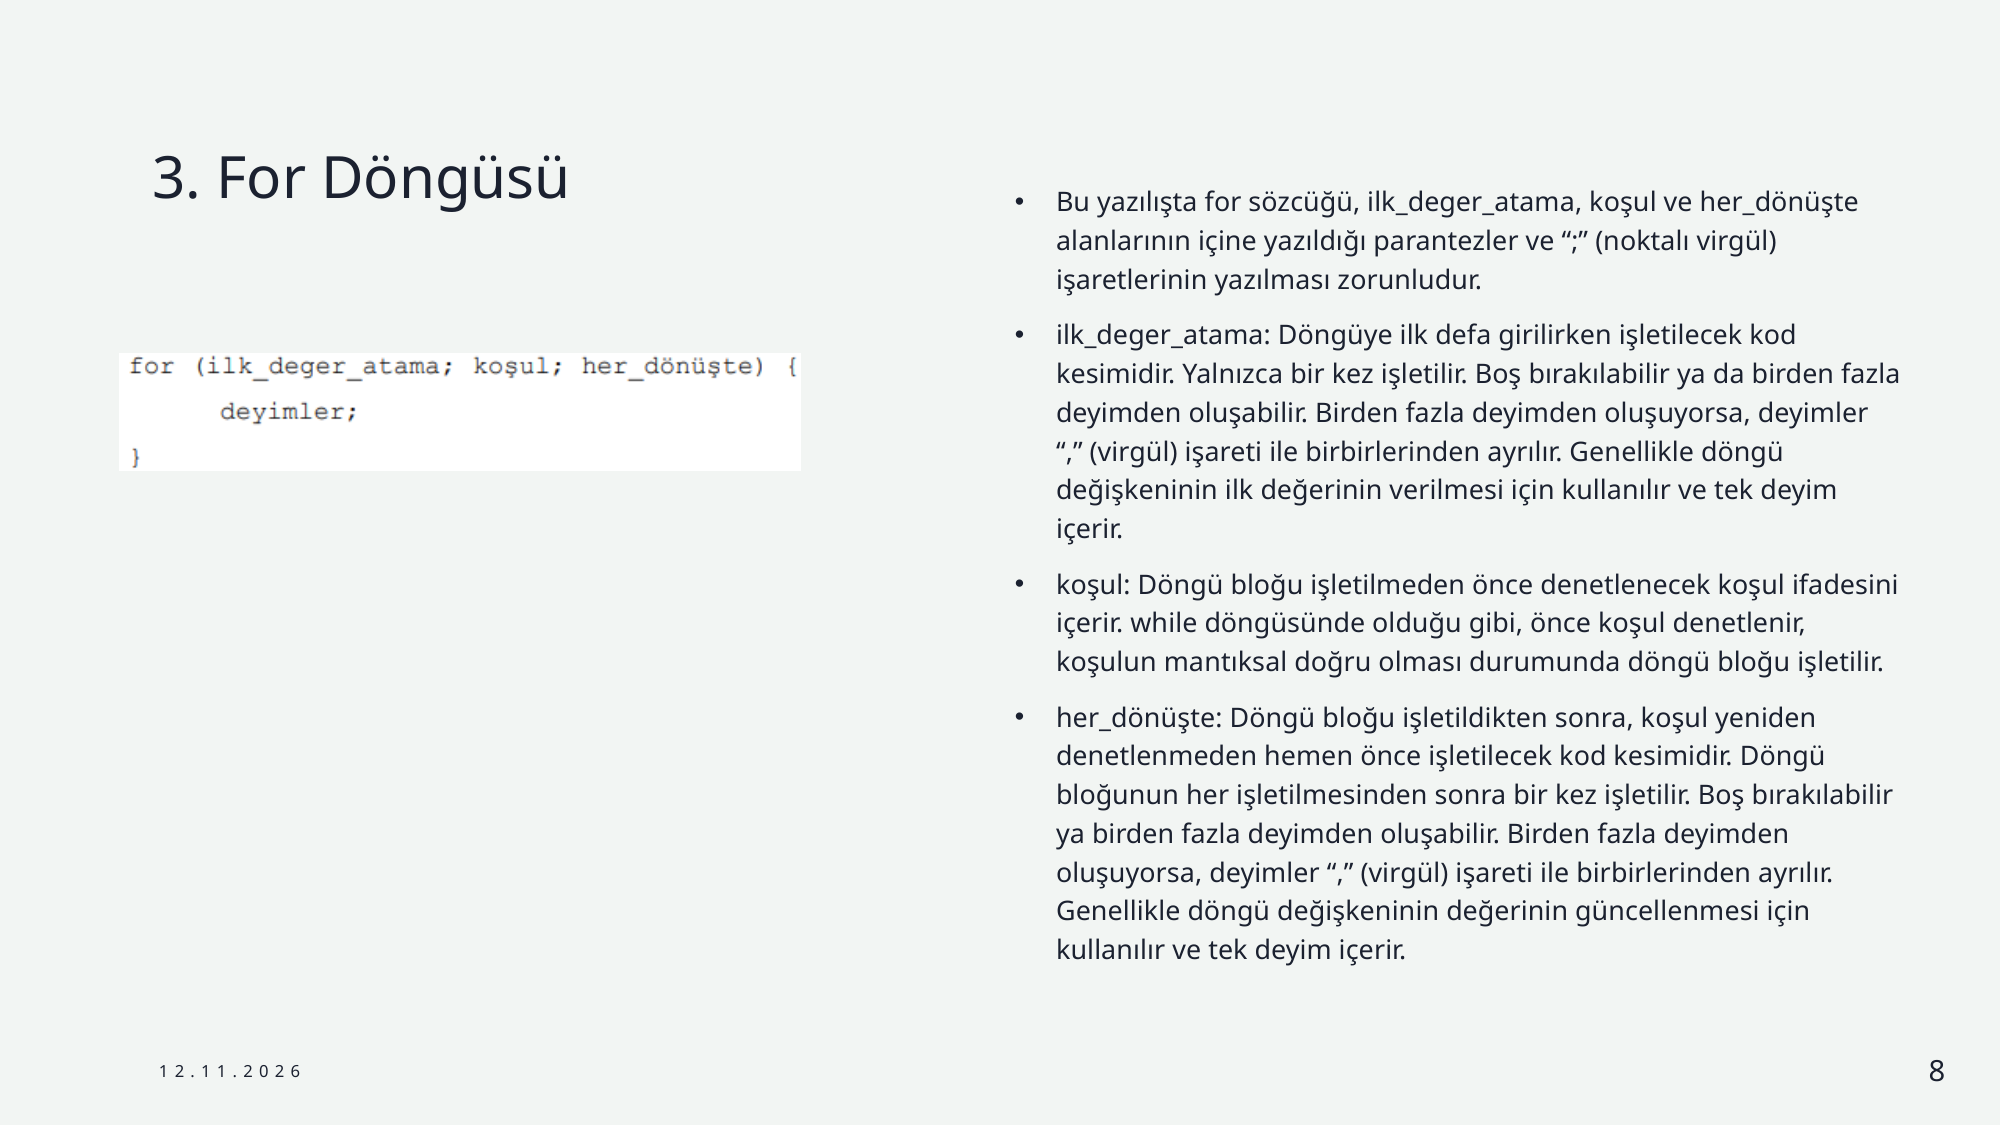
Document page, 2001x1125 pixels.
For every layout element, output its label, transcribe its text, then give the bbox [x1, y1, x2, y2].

slide_number 8 [1875, 1042, 1961, 1103]
picture [118, 353, 802, 472]
title 3. For Döngüsü [137, 132, 735, 353]
list Bu yazılışta for sözcüğü, ilk_deger_atama, koşul ve her_dönüşte alanlarının içine yazıldığı parantezler ve “;” (noktalı virgül) işaretlerinin yazılması zorunludur. ilk_deger_atama: Döngüye ilk defa girilirken işletilecek kod kesimidir. Yalnızca bir kez işletilir. Boş bırakılabilir ya da birden fazla deyimden oluşabilir. Birden fazla deyimden oluşuyorsa, deyimler “,” (virgül) işareti ile birbirlerinden ayrılır. Genellikle döngü değişkeninin ilk değerinin verilmesi için kullanılır ve tek deyim içerir. koşul: Döngü bloğu işletilmeden önce denetlenecek koşul ifadesini içerir. while döngüsünde olduğu gibi, önce koşul denetlenir, koşulun mantıksal doğru olması durumunda döngü bloğu işletilir. her_dönüşte: Döngü bloğu işletildikten sonra, koşul yeniden denetlenmeden hemen önce işletilecek kod kesimidir. Döngü bloğunun her işletilmesinden sonra bir kez işletilir. Boş bırakılabilir ya birden fazla deyimden oluşabilir. Birden fazla deyimden oluşuyorsa, deyimler “,” (virgül) işareti ile birbirlerinden ayrılır. Genellikle döngü değişkeninin değerinin güncellenmesi için kullanılır ve tek deyim içerir. [999, 132, 1918, 973]
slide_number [143, 1042, 594, 1103]
